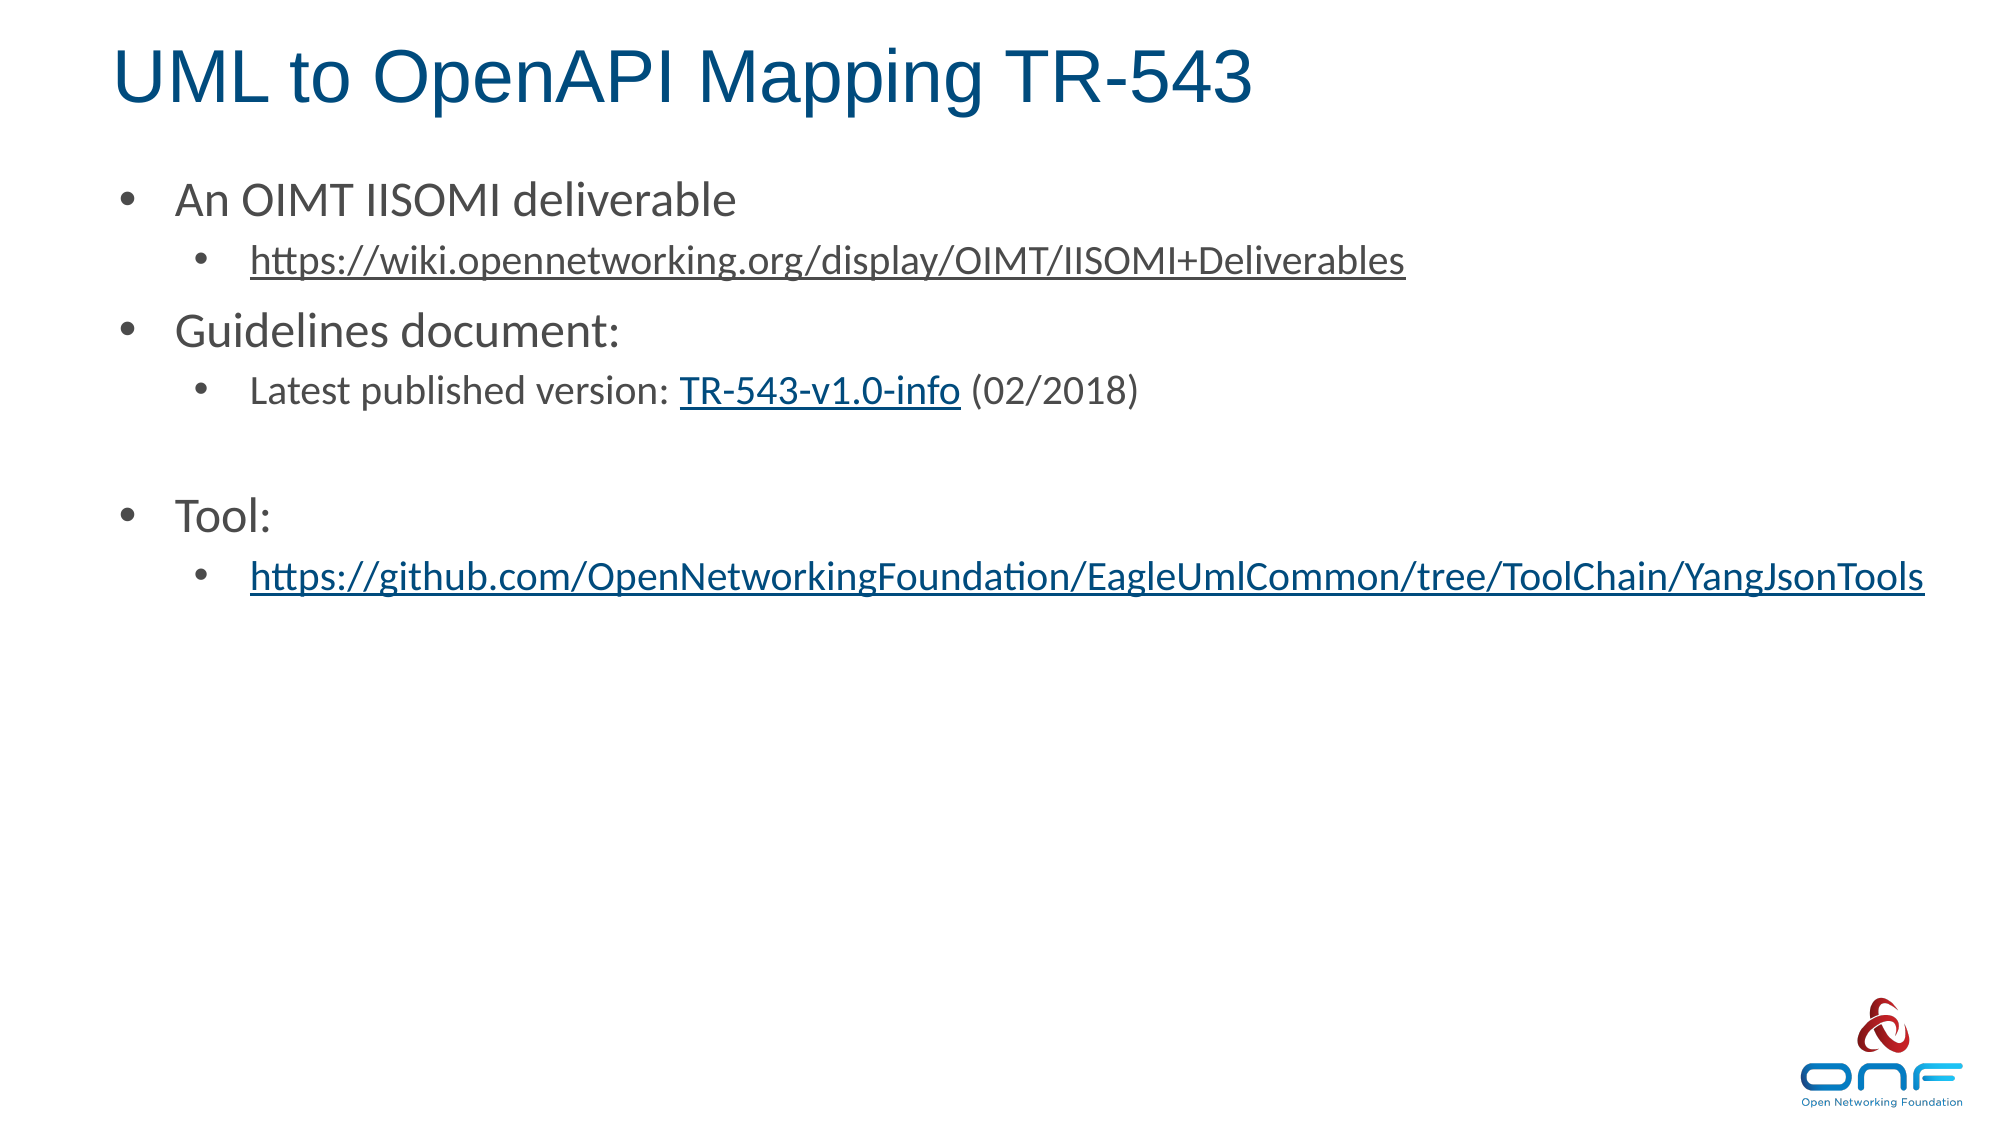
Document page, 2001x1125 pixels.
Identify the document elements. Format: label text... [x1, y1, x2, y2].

text_box An OIMT IISOMI deliverable https://wiki.opennetworking.org/display/OIMT/IISOMI+Deliverables Guidelines document: Latest published version: TR-543-v1.0-info (02/2018) Tool: https://github.com/OpenNetworkingFoundation/EagleUmlCommon/tree/ToolChain/YangJsonTools [103, 166, 1982, 858]
title UML to OpenAPI Mapping TR-543 [97, 15, 1964, 120]
picture [1798, 995, 1964, 1109]
